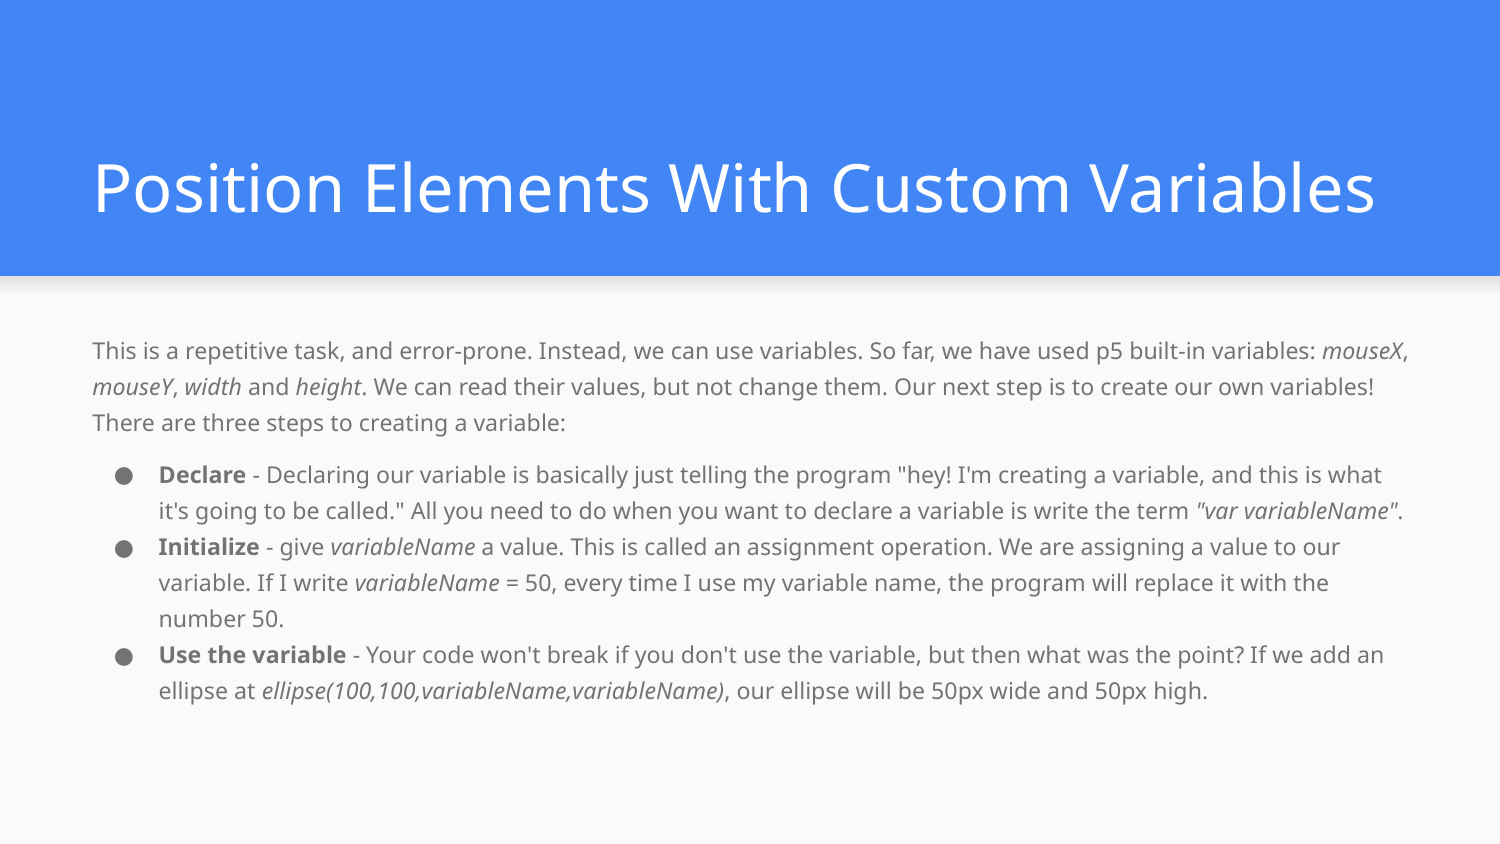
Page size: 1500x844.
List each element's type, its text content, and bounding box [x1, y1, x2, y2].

list This is a repetitive task, and error-prone. Instead, we can use variables. So far, we have used p5 built-in variables: mouseX, mouseY, width and height. We can read their values, but not change them. Our next step is to create our own variables! There are three steps to creating a variable: Declare - Declaring our variable is basically just telling the program "hey! I'm creating a variable, and this is what it's going to be called." All you need to do when you want to declare a variable is write the term "var variableName". Initialize - give variableName a value. This is called an assignment operation. We are assigning a value to our variable. If I write variableName = 50, every time I use my variable name, the program will replace it with the number 50. Use the variable - Your code won't break if you don't use the variable, but then what was the point? If we add an ellipse at ellipse(100,100,variableName,variableName), our ellipse will be 50px wide and 50px high. [77, 314, 1427, 760]
title Position Elements With Custom Variables [77, 121, 1427, 248]
